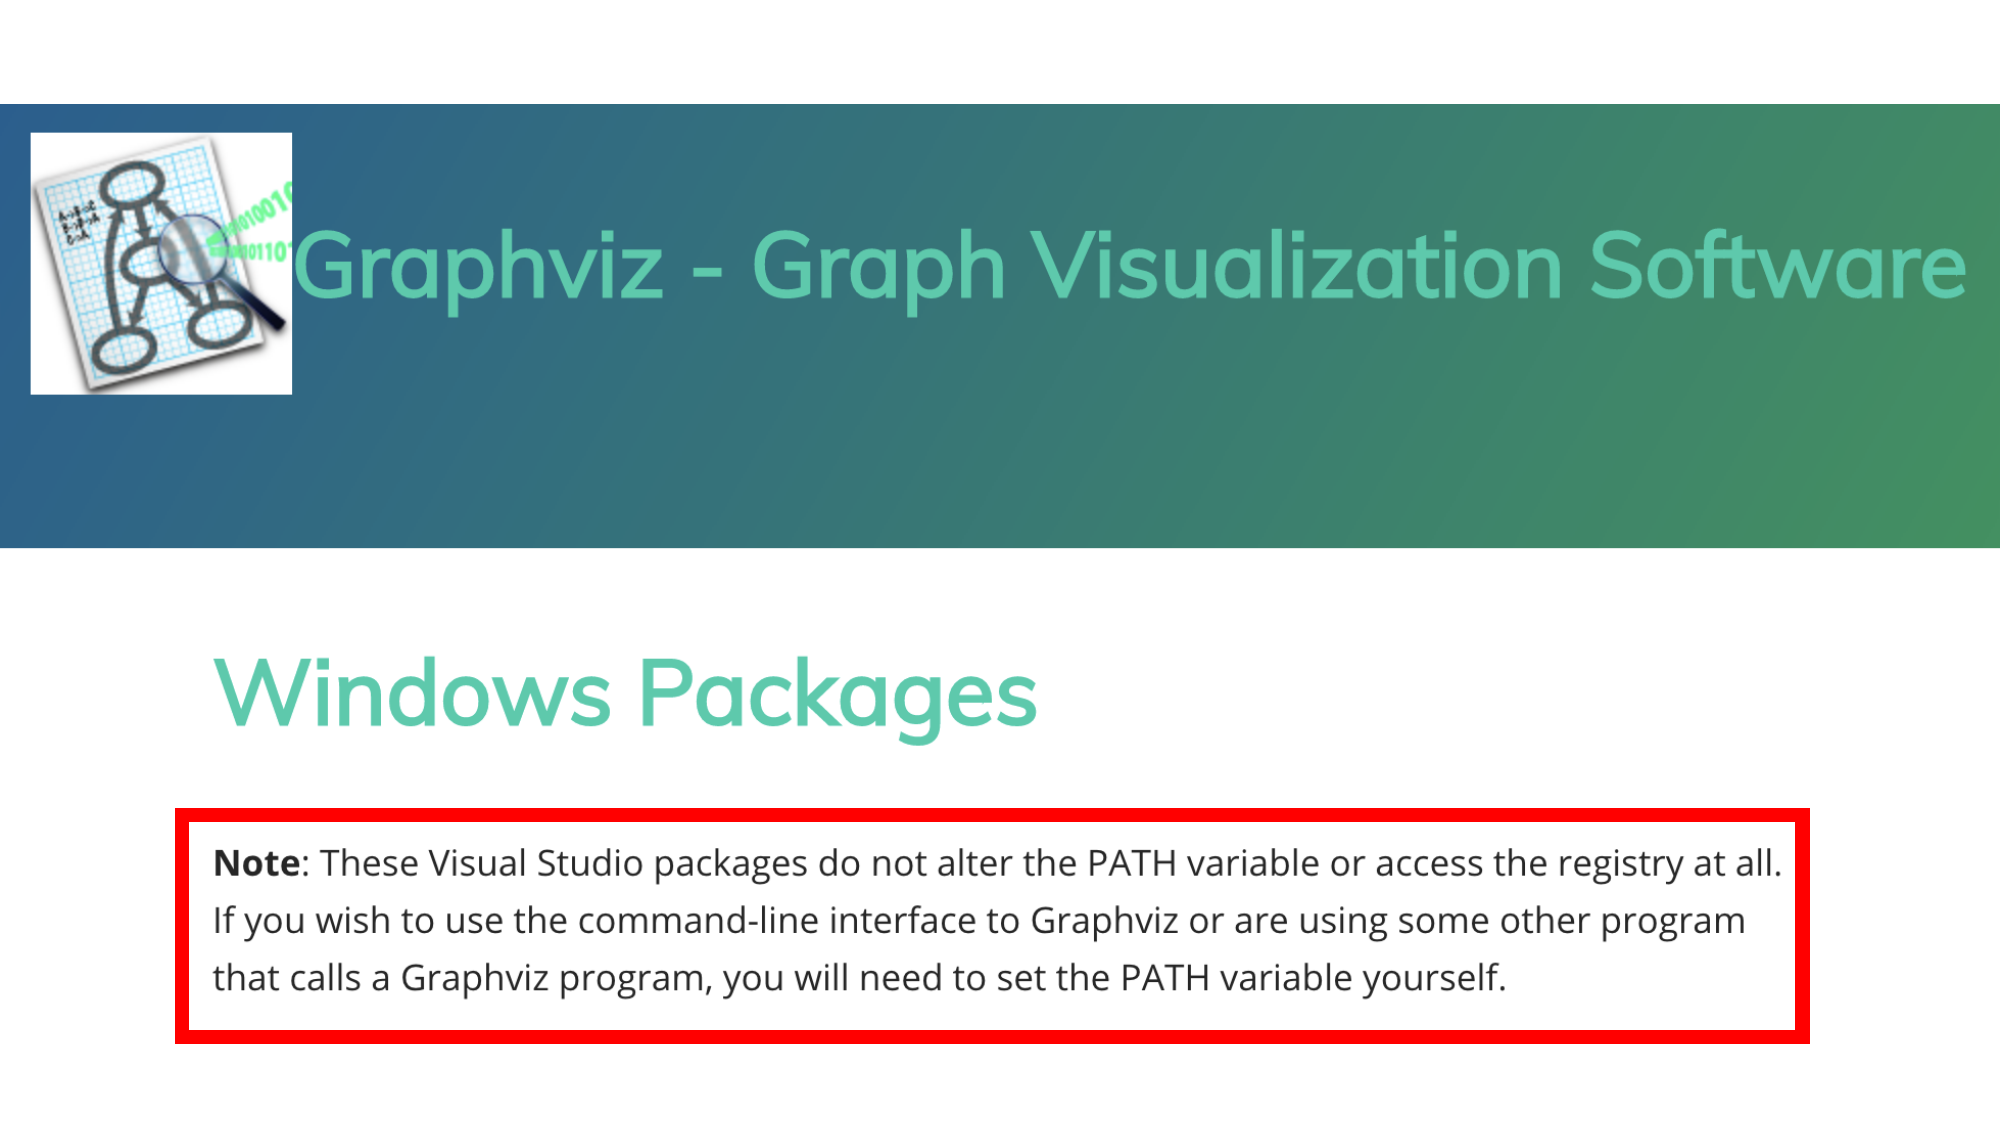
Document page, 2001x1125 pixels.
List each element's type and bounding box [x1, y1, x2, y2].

text_box [0, 104, 2000, 1038]
